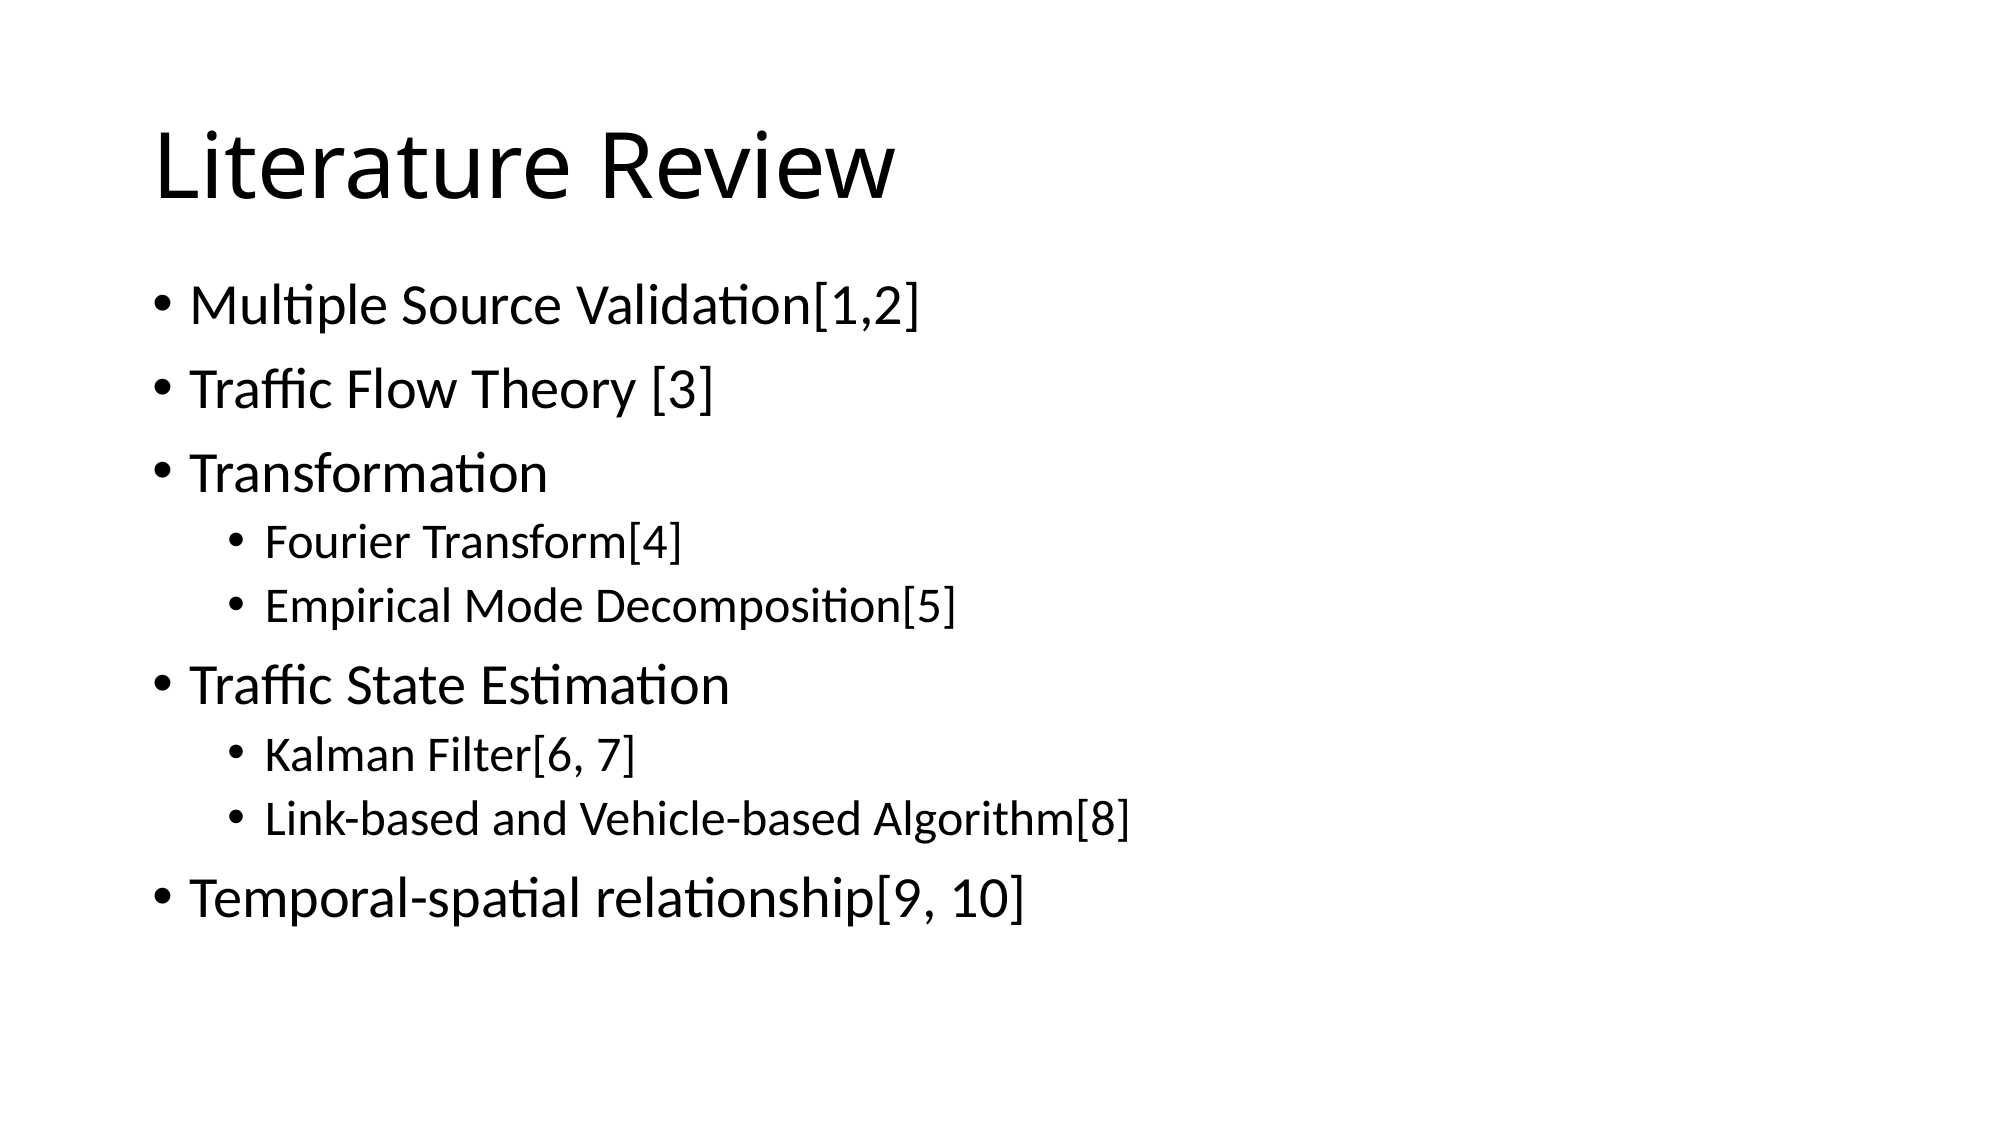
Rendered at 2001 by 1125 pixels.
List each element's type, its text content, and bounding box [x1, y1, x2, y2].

title Literature Review [137, 59, 1863, 266]
list Multiple Source Validation[1,2] Traffic Flow Theory [3] Transformation Fourier Transform[4] Empirical Mode Decomposition[5] Traffic State Estimation Kalman Filter[6, 7] Link-based and Vehicle-based Algorithm[8] Temporal-spatial relationship[9, 10] [137, 266, 1863, 981]
